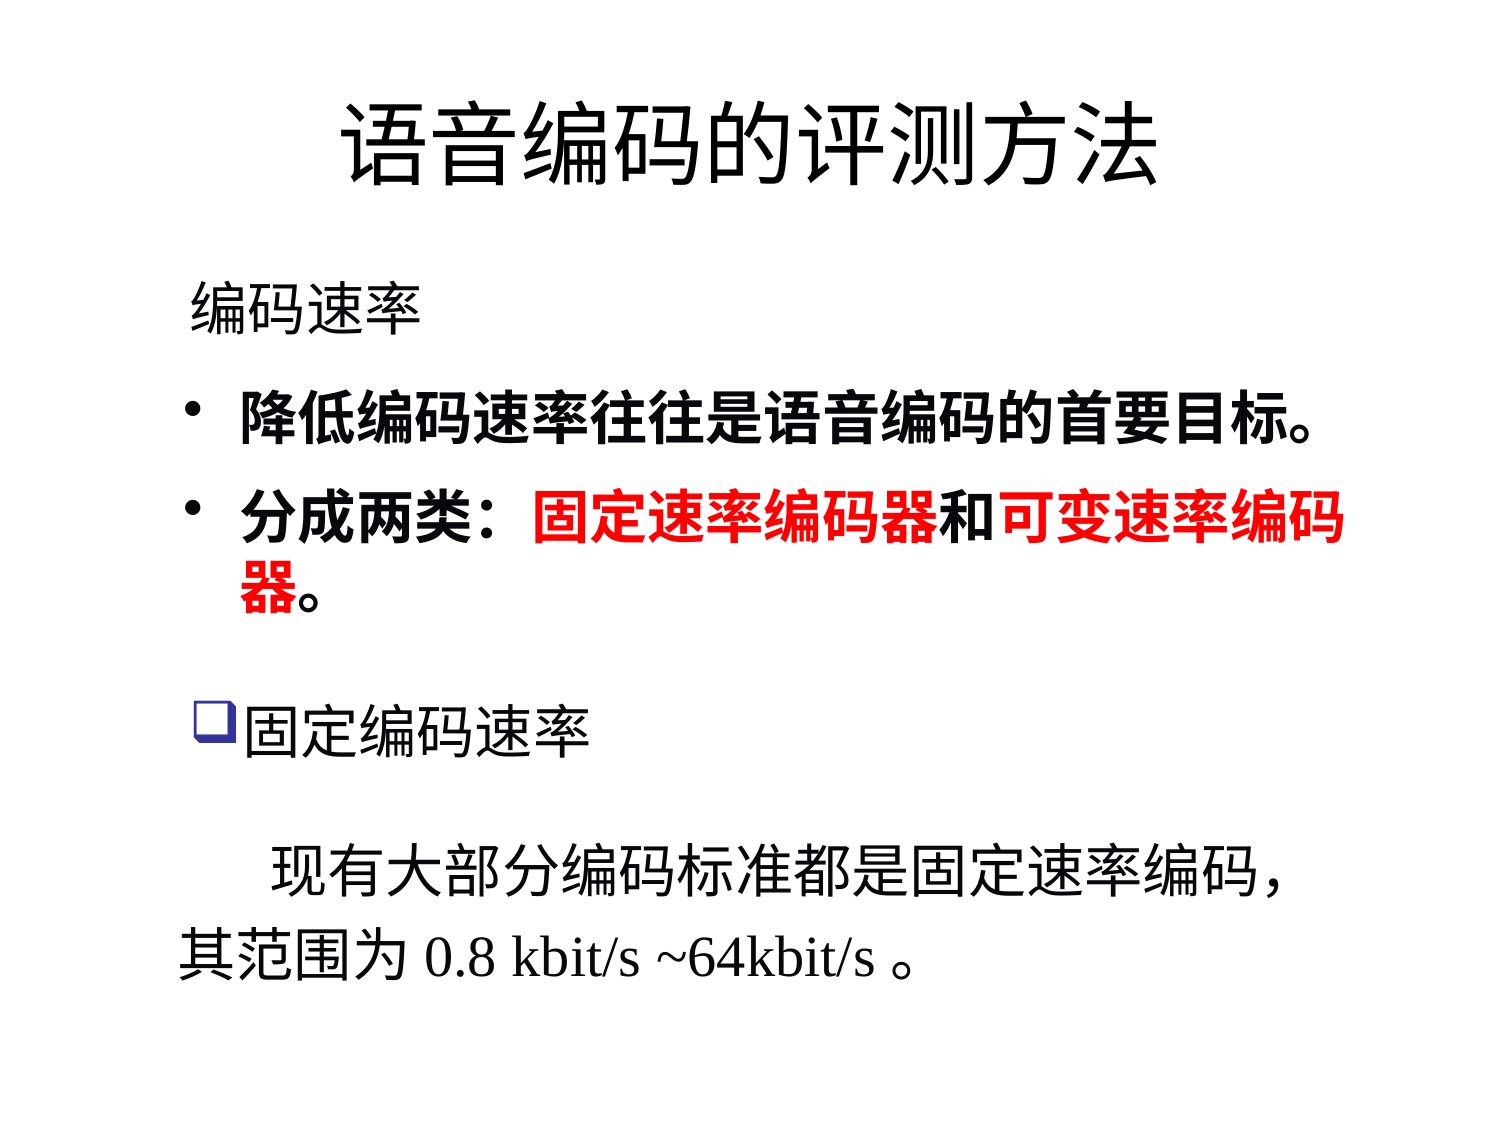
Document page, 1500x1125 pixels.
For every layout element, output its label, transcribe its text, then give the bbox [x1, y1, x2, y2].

text_box 语音编码的评测方法 [74, 79, 1425, 268]
text_box 降低编码速率往往是语音编码的首要目标。 分成两类：固定速率编码器和可变速率编码器。 [168, 373, 1369, 628]
text_box 固定编码速率 [174, 687, 1450, 773]
text_box 现有大部分编码标准都是固定速率编码，其范围为0.8 kbit/s ~64kbit/s。 [162, 812, 1375, 996]
text_box 编码速率 [174, 264, 1450, 350]
